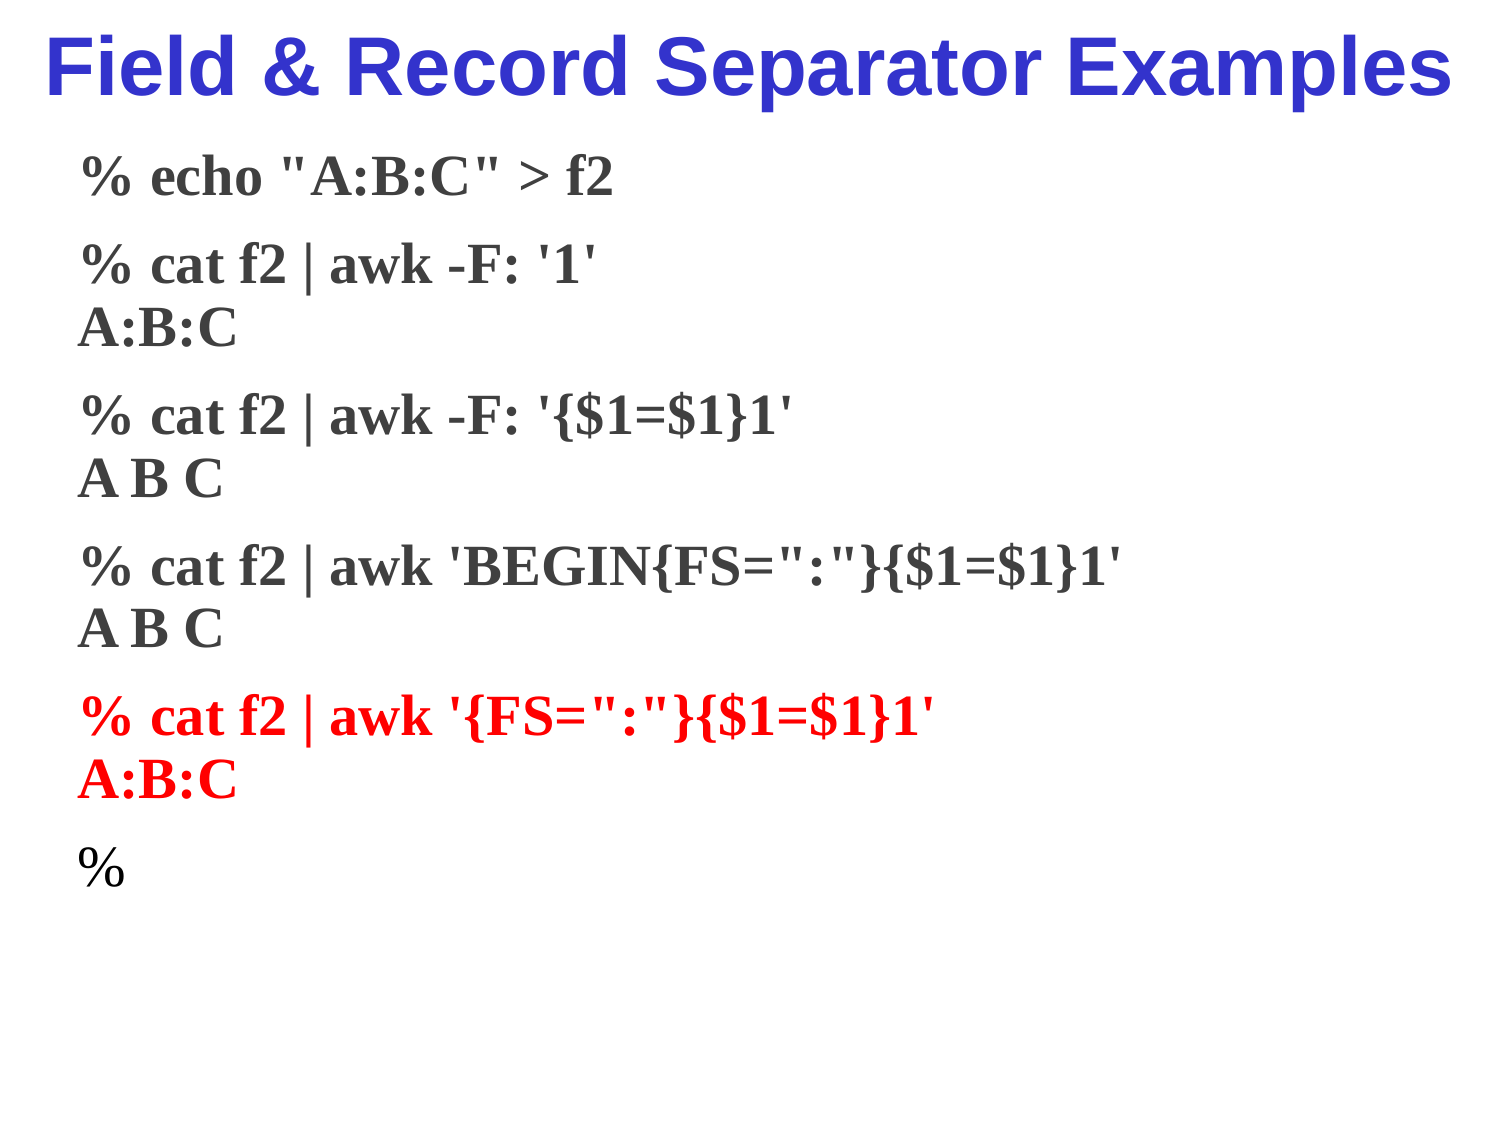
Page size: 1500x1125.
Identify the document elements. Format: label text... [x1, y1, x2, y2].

list % echo "A:B:C" > f2 % cat f2 | awk -F: '1' A:B:C % cat f2 | awk -F: '{$1=$1}1' A B C % cat f2 | awk 'BEGIN{FS=":"}{$1=$1}1' A B C % cat f2 | awk '{FS=":"}{$1=$1}1' A:B:C % [62, 137, 1451, 1125]
title Field & Record Separator Examples [0, 0, 1500, 126]
